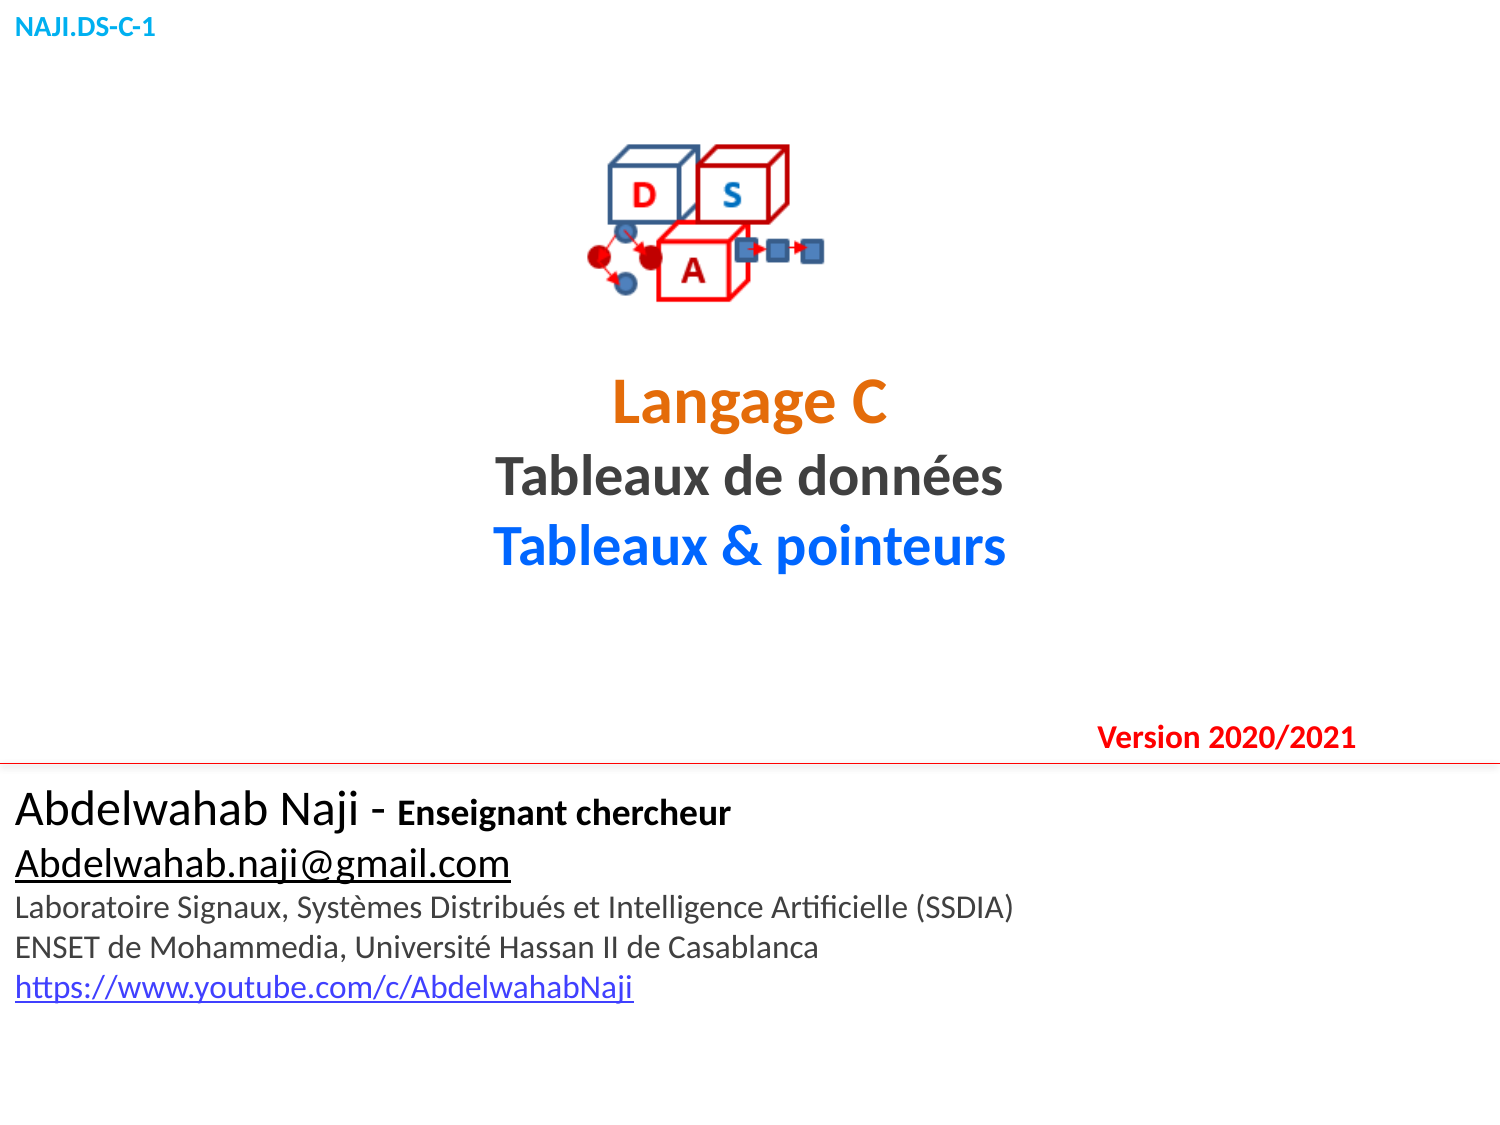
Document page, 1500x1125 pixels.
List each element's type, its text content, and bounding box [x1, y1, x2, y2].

picture [572, 132, 841, 321]
text_box NAJI.DS-C-1 [0, 0, 254, 50]
text_box Version 2020/2021 [1082, 707, 1372, 762]
text_box Abdelwahab Naji - Enseignant chercheur Abdelwahab.naji@gmail.com Laboratoire Signaux, Systèmes Distribués et Intelligence Artificielle (SSDIA) ENSET de Mohammedia, Université Hassan II de Casablanca https://www.youtube.com/c/AbdelwahabNaji [0, 770, 1500, 1013]
text_box Langage C Tableaux de données Tableaux & pointeurs [0, 349, 1500, 585]
